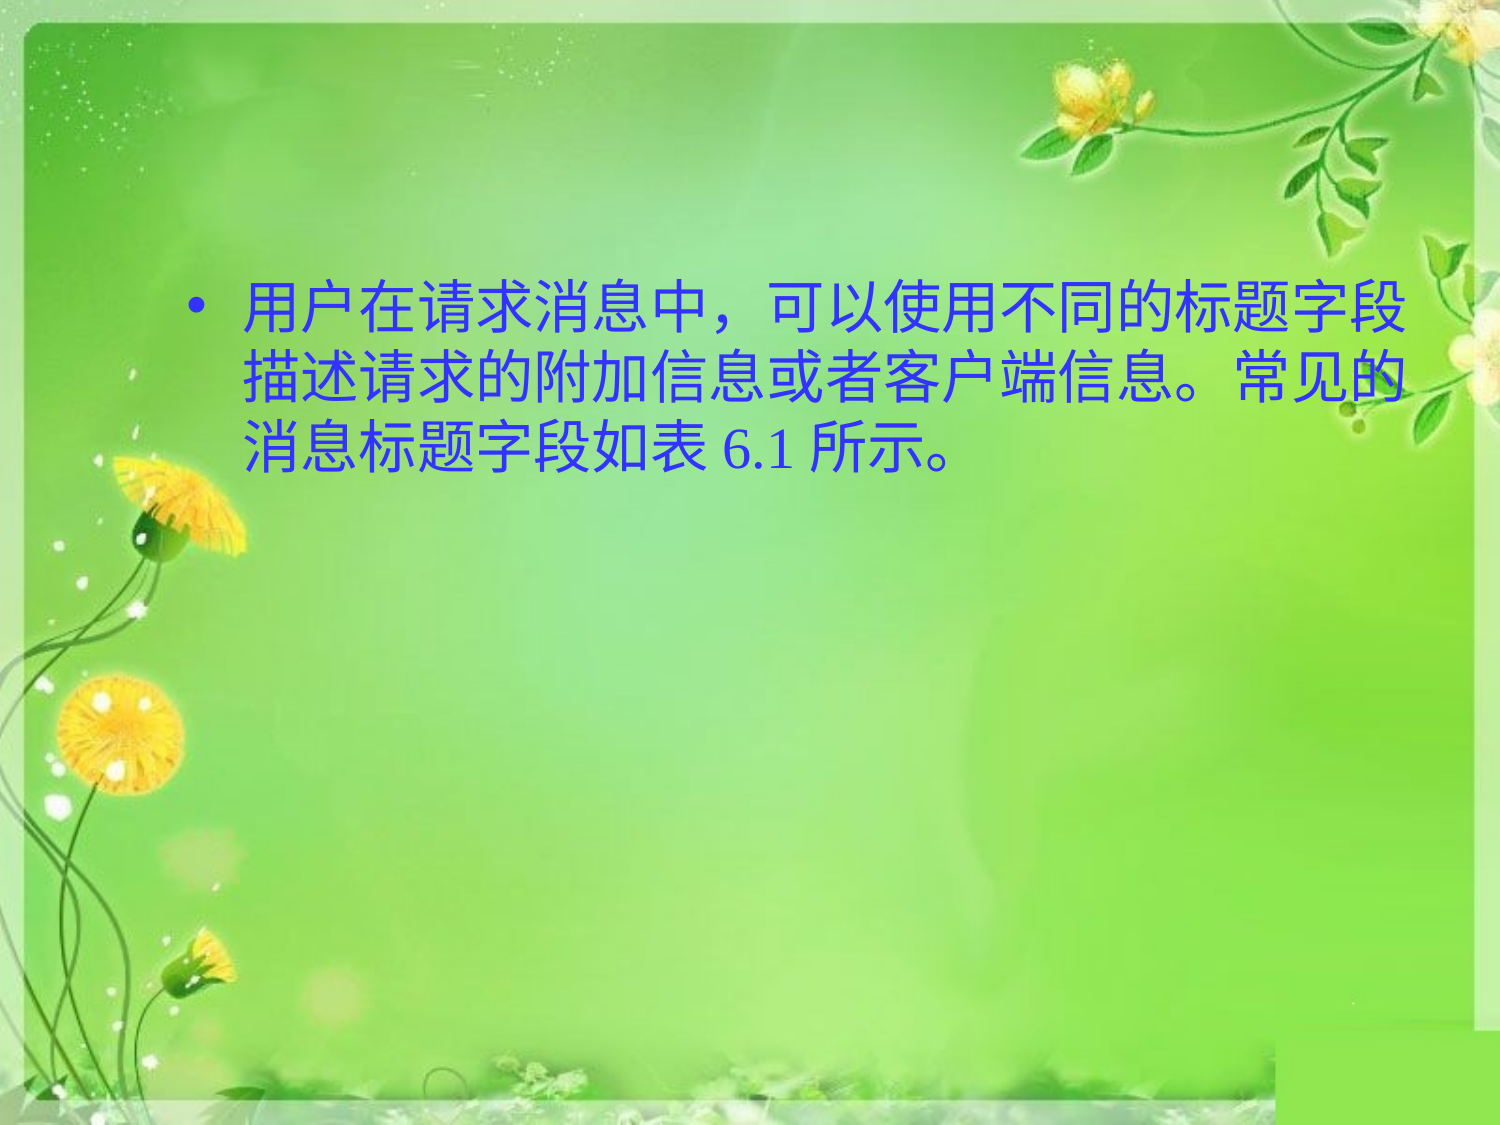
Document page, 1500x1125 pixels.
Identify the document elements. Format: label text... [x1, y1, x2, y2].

list 用户在请求消息中，可以使用不同的标题字段描述请求的附加信息或者客户端信息。常见的消息标题字段如表6.1所示。 [171, 262, 1425, 1071]
picture [0, 0, 1500, 1125]
